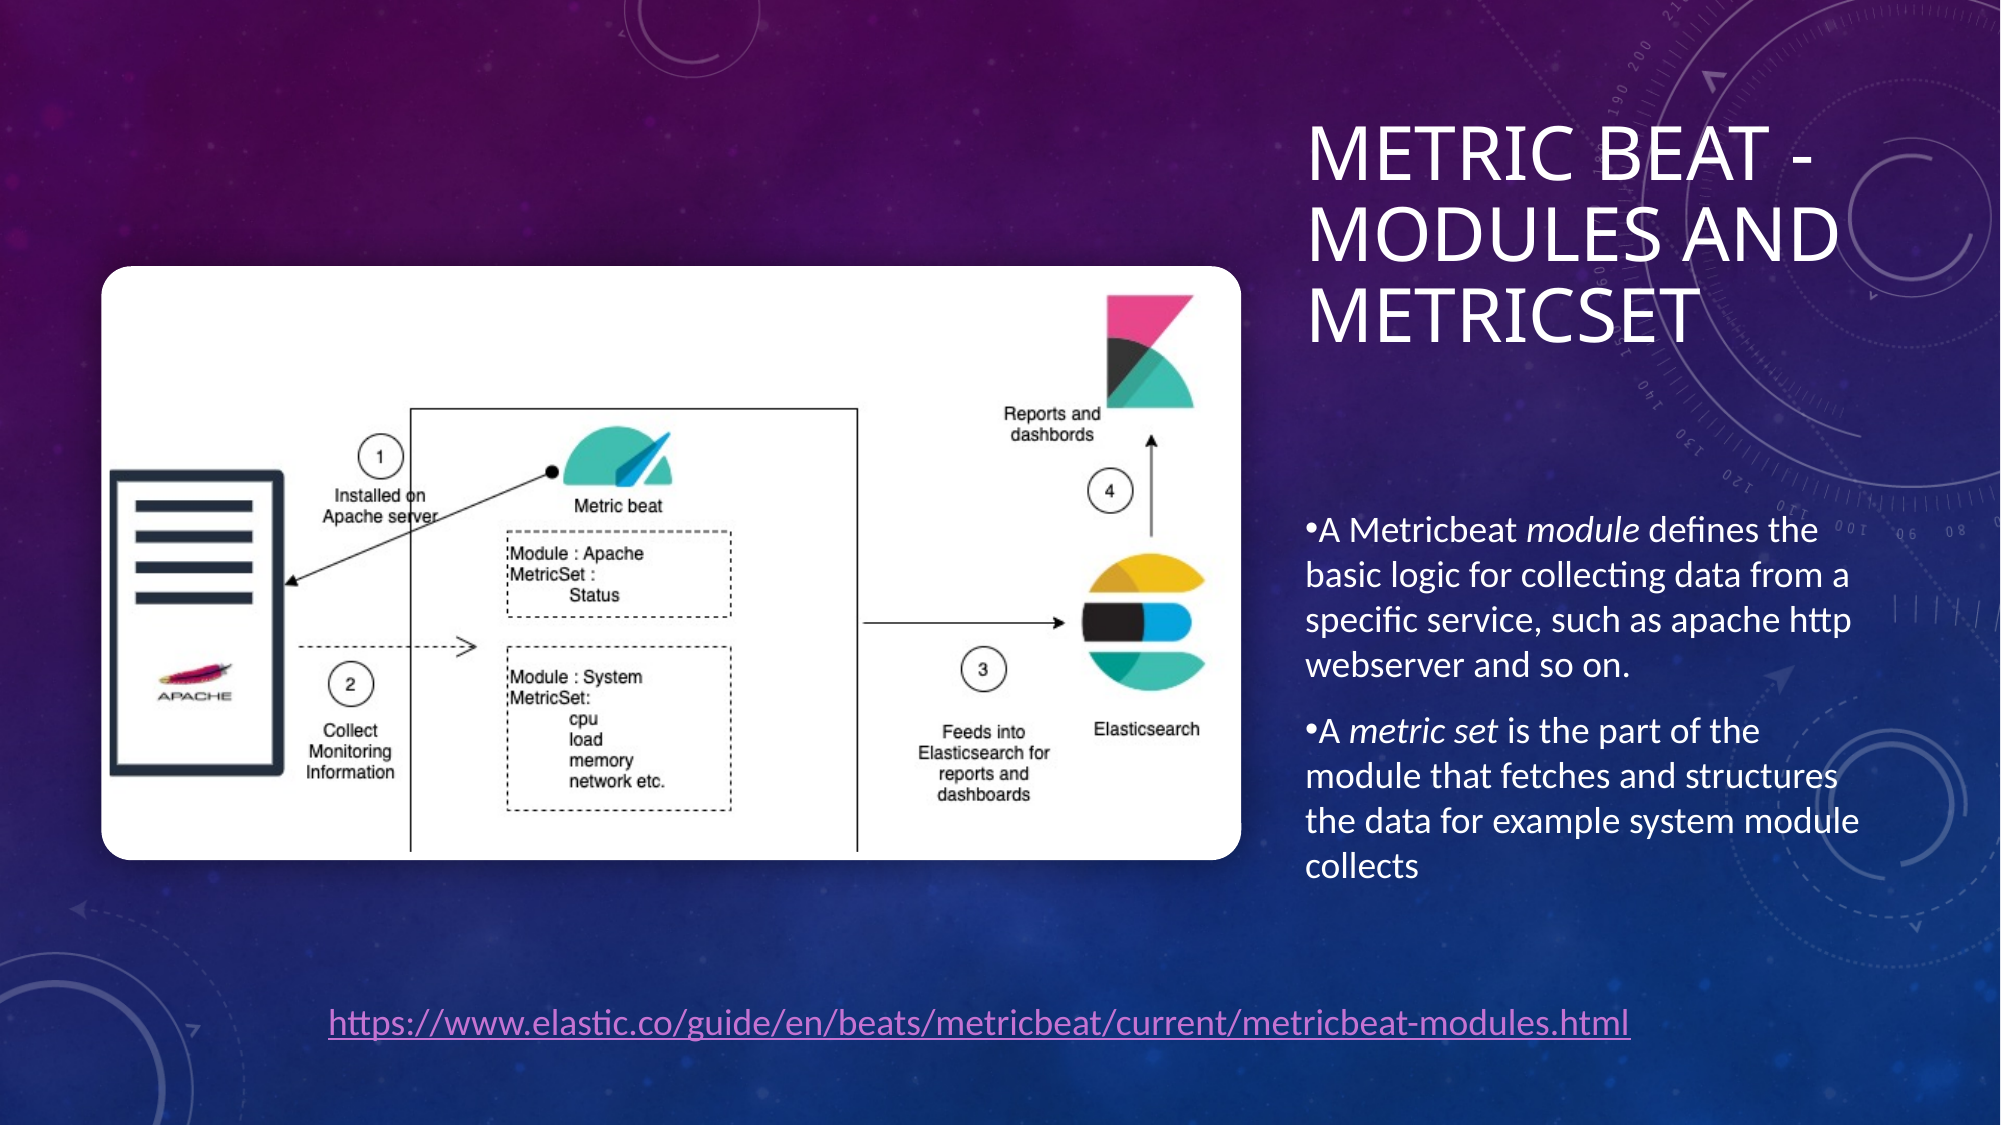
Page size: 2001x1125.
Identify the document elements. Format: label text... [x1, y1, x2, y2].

text_box https://www.elastic.co/guide/en/beats/metricbeat/current/metricbeat-modules.html [313, 990, 1687, 1051]
picture [0, 0, 2001, 1125]
title Metric beat - modules and metricset [1290, 105, 1899, 369]
text_box A Metricbeat module defines the basic logic for collecting data from a specific service, such as apache http webserver and so on. A metric set is the part of the module that fetches and structures the data for example system module collects [1290, 369, 1899, 1021]
